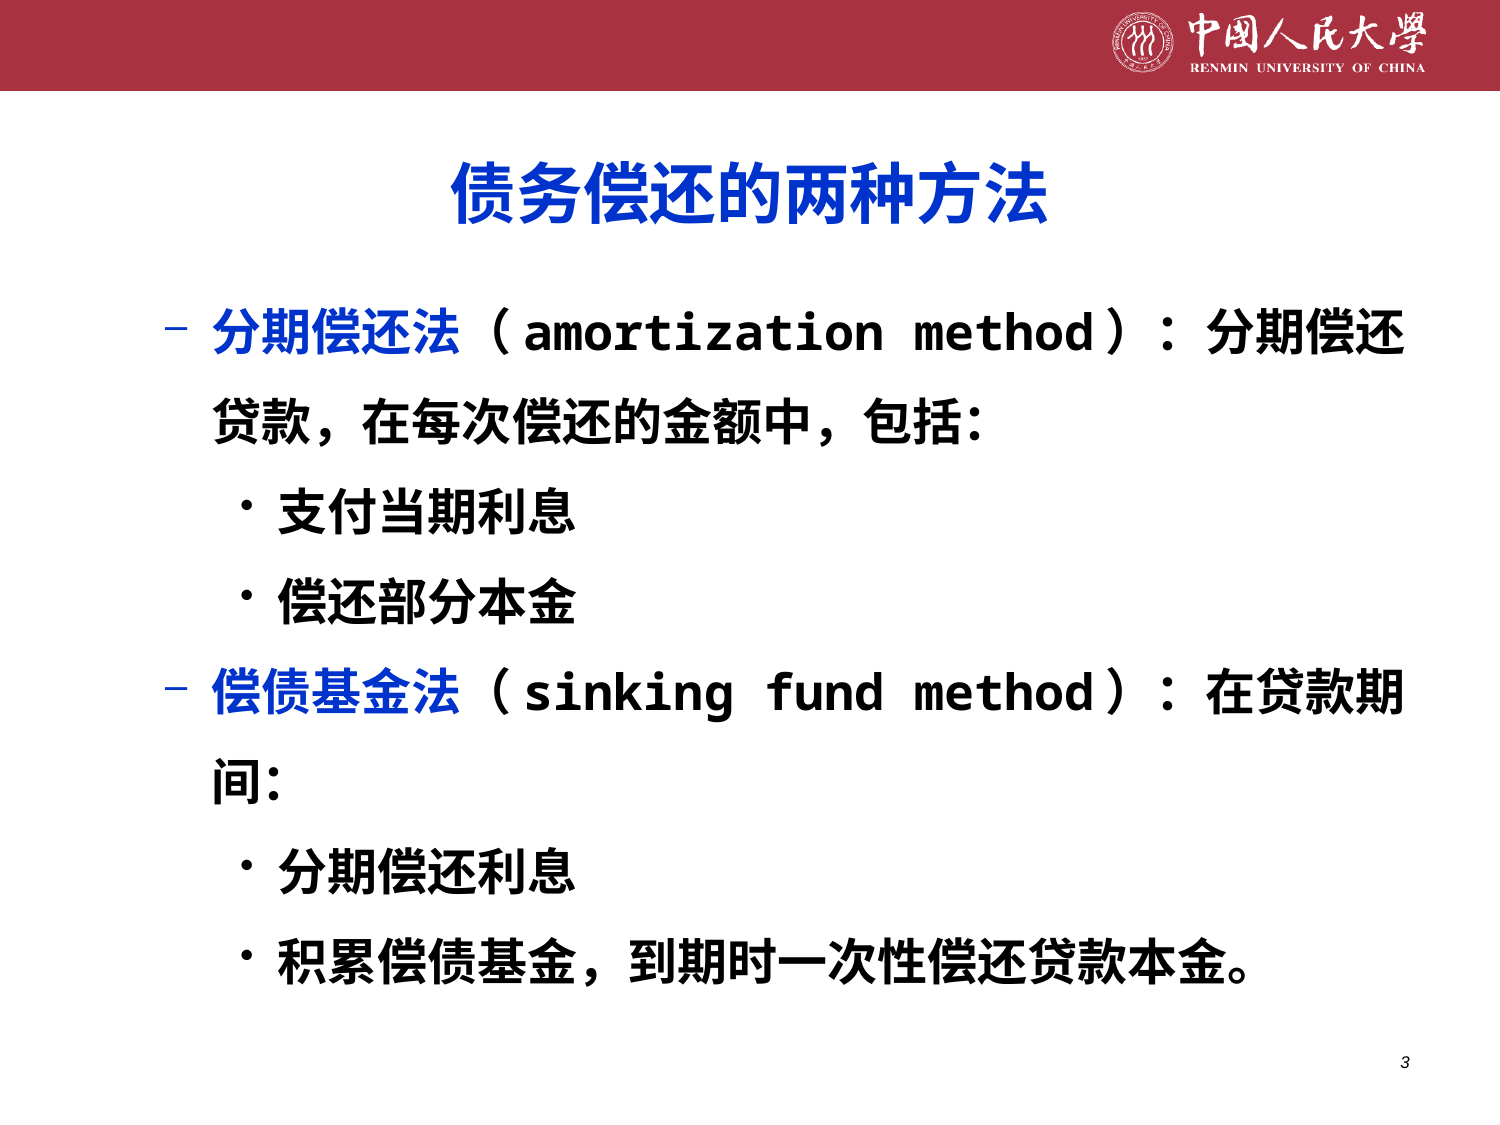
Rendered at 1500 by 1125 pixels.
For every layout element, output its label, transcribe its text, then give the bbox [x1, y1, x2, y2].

picture [0, 0, 1500, 91]
title 债务偿还的两种方法 [75, 144, 1425, 251]
list 分期偿还法（amortization method）：分期偿还贷款，在每次偿还的金额中，包括： 支付当期利息 偿还部分本金 偿债基金法（sinking fund method）：在贷款期间： 分期偿还利息 积累偿债基金，到期时一次性偿还贷款本金。 [75, 262, 1425, 1005]
slide_number 3 [1074, 1024, 1425, 1103]
